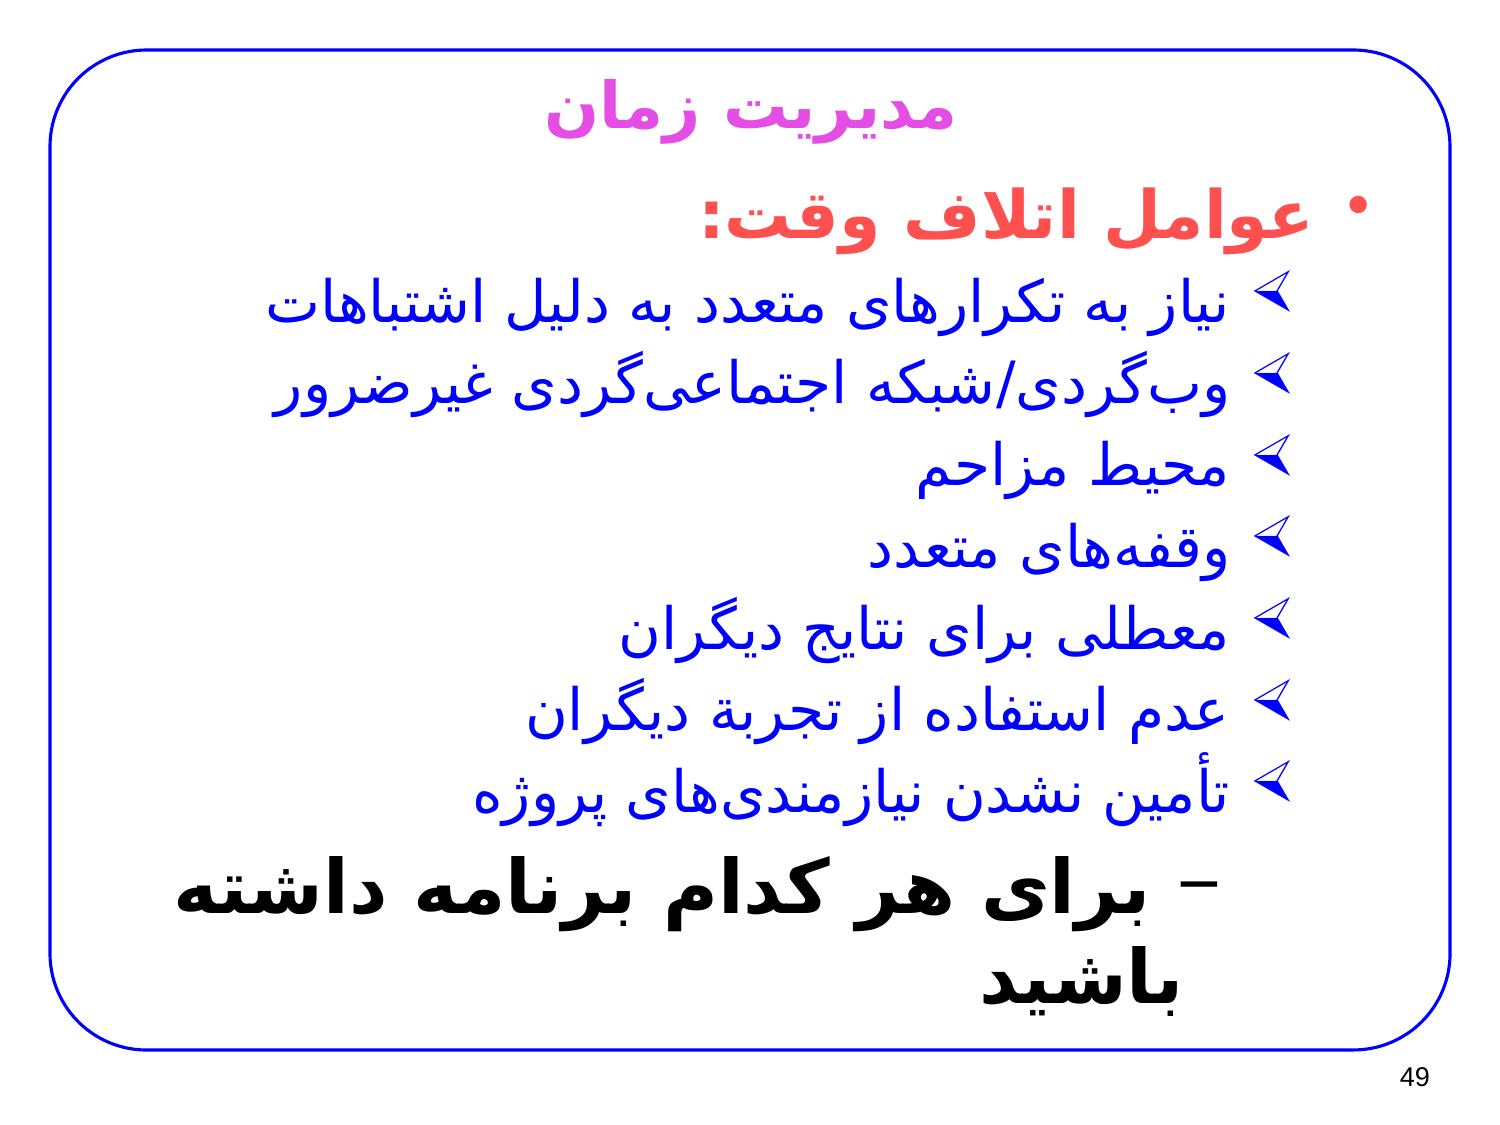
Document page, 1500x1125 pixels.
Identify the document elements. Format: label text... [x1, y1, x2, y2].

list عوامل اتلاف وقت: نیاز به تکرارهای متعدد به دلیل اشتباهات وب‌گردی/شبکه اجتماعی‌گردی غیرضرور محیط مزاحم وقفه‌های متعدد معطلی برای نتایج دیگران عدم استفاده از تجربة دیگران تأمین نشدن نیازمندی‌های پروژه برای هر کدام برنامه داشته باشید [112, 163, 1388, 927]
title مدیریت زمان [113, 65, 1390, 140]
slide_number 49 [1351, 1047, 1444, 1104]
